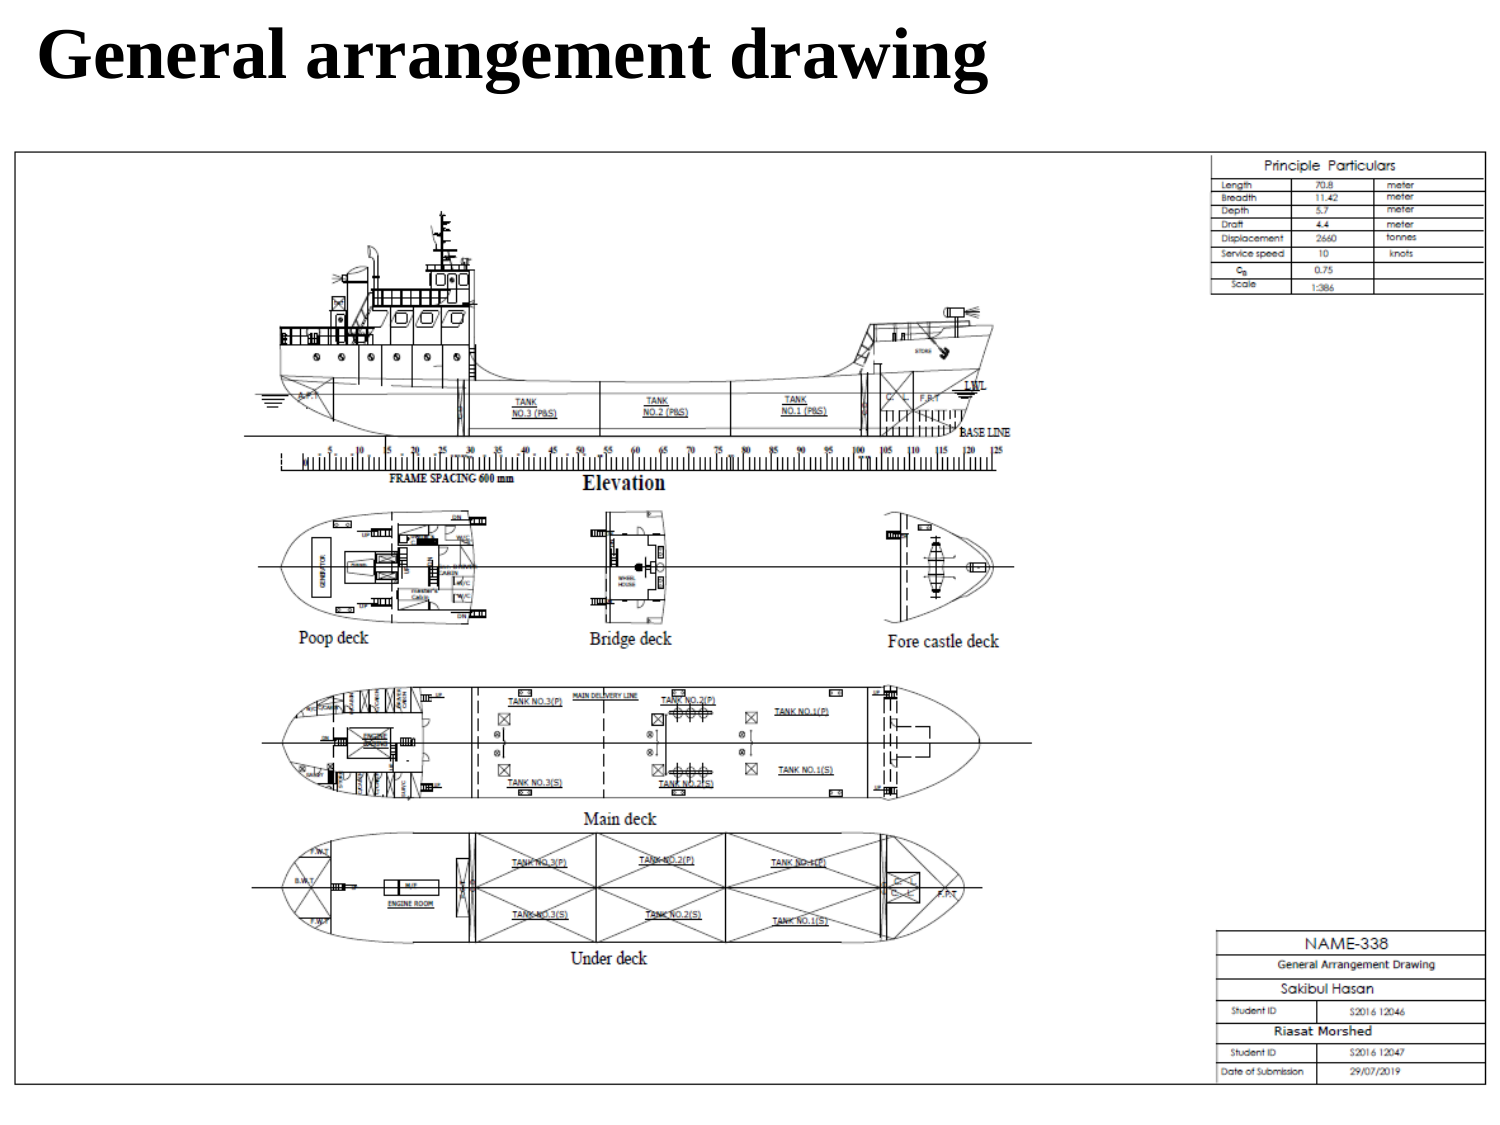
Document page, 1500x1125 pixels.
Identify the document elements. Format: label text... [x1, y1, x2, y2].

text_box General arrangement drawing [25, 0, 1001, 99]
picture [8, 151, 1491, 1095]
